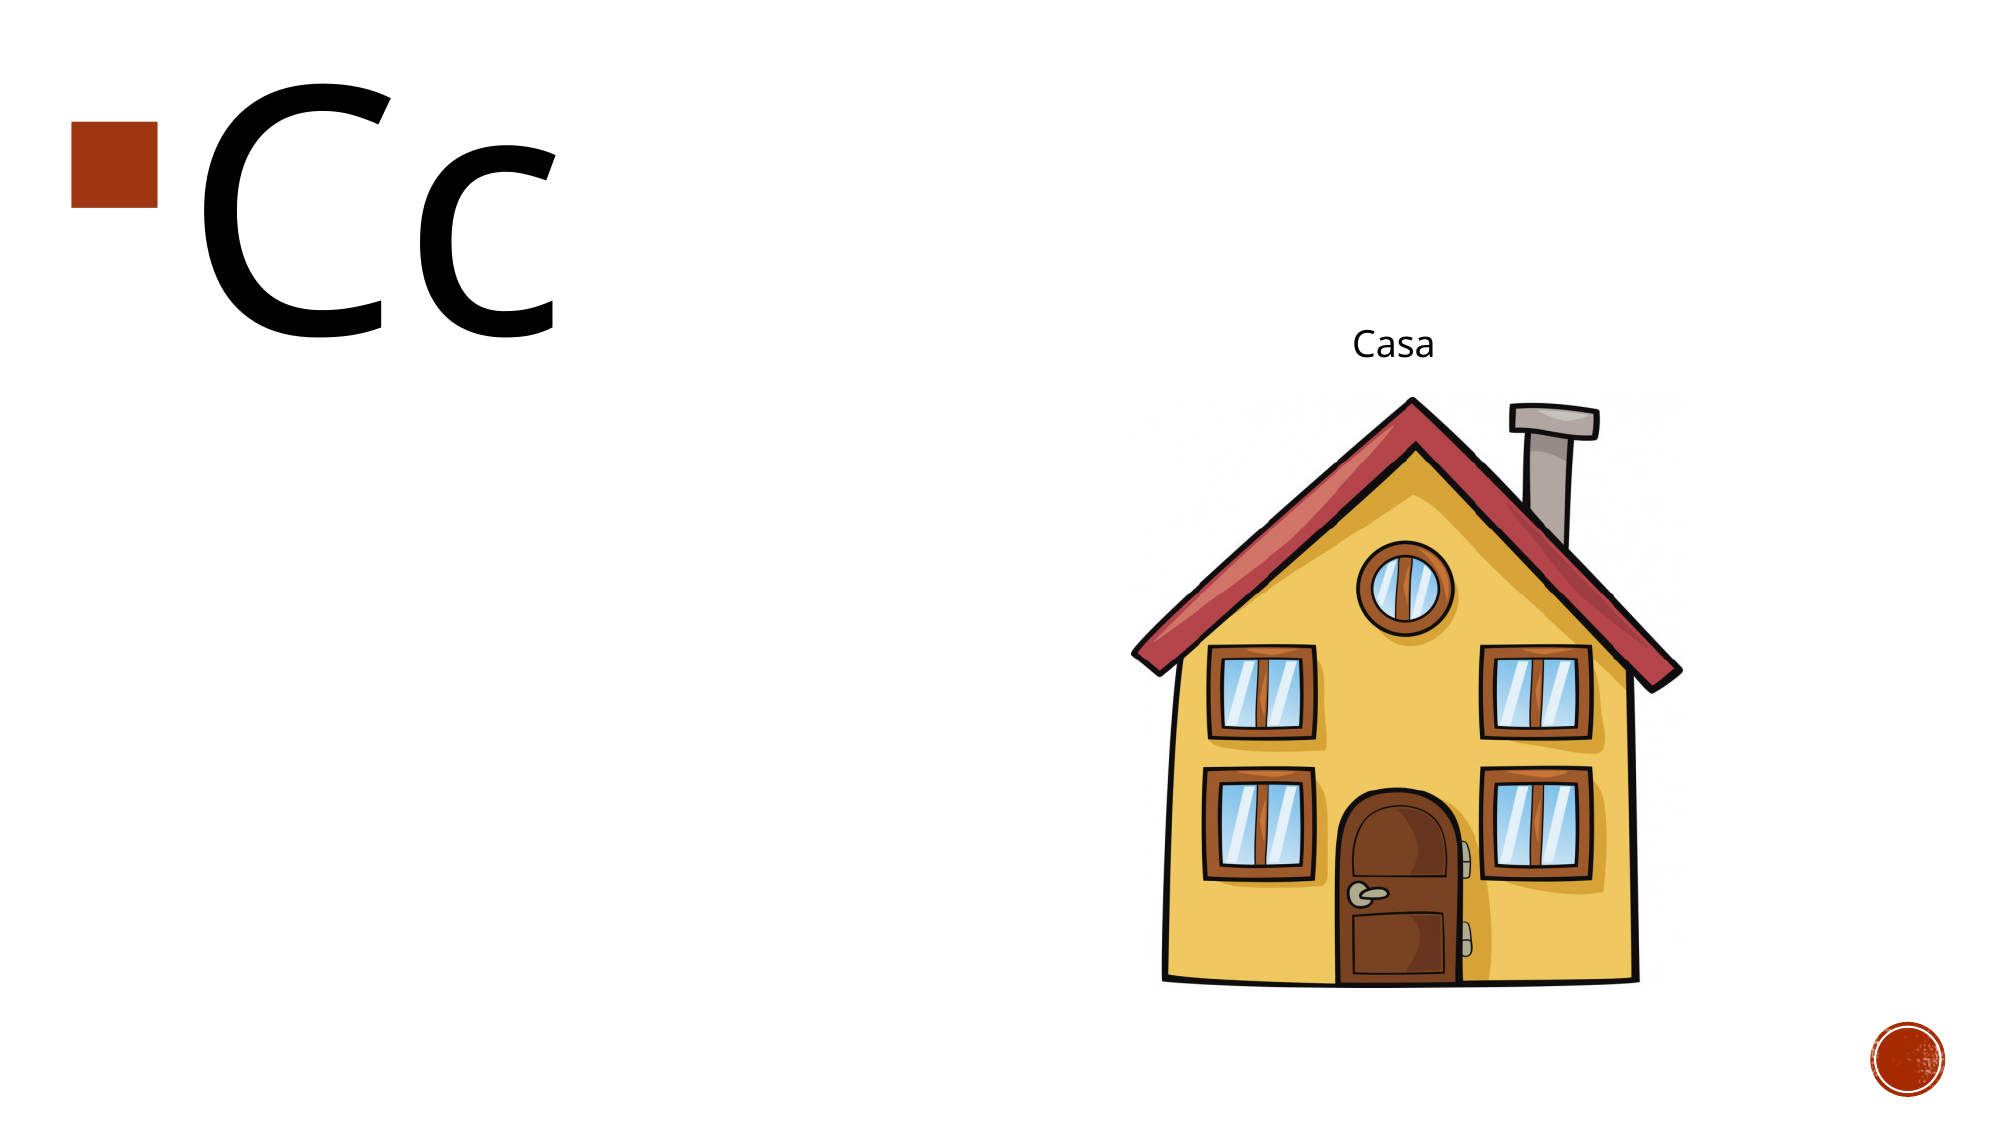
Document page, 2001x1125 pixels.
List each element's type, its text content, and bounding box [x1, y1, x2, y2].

text_box Casa [1337, 313, 1587, 373]
list Cc [32, 27, 1683, 693]
picture [1131, 397, 1683, 988]
